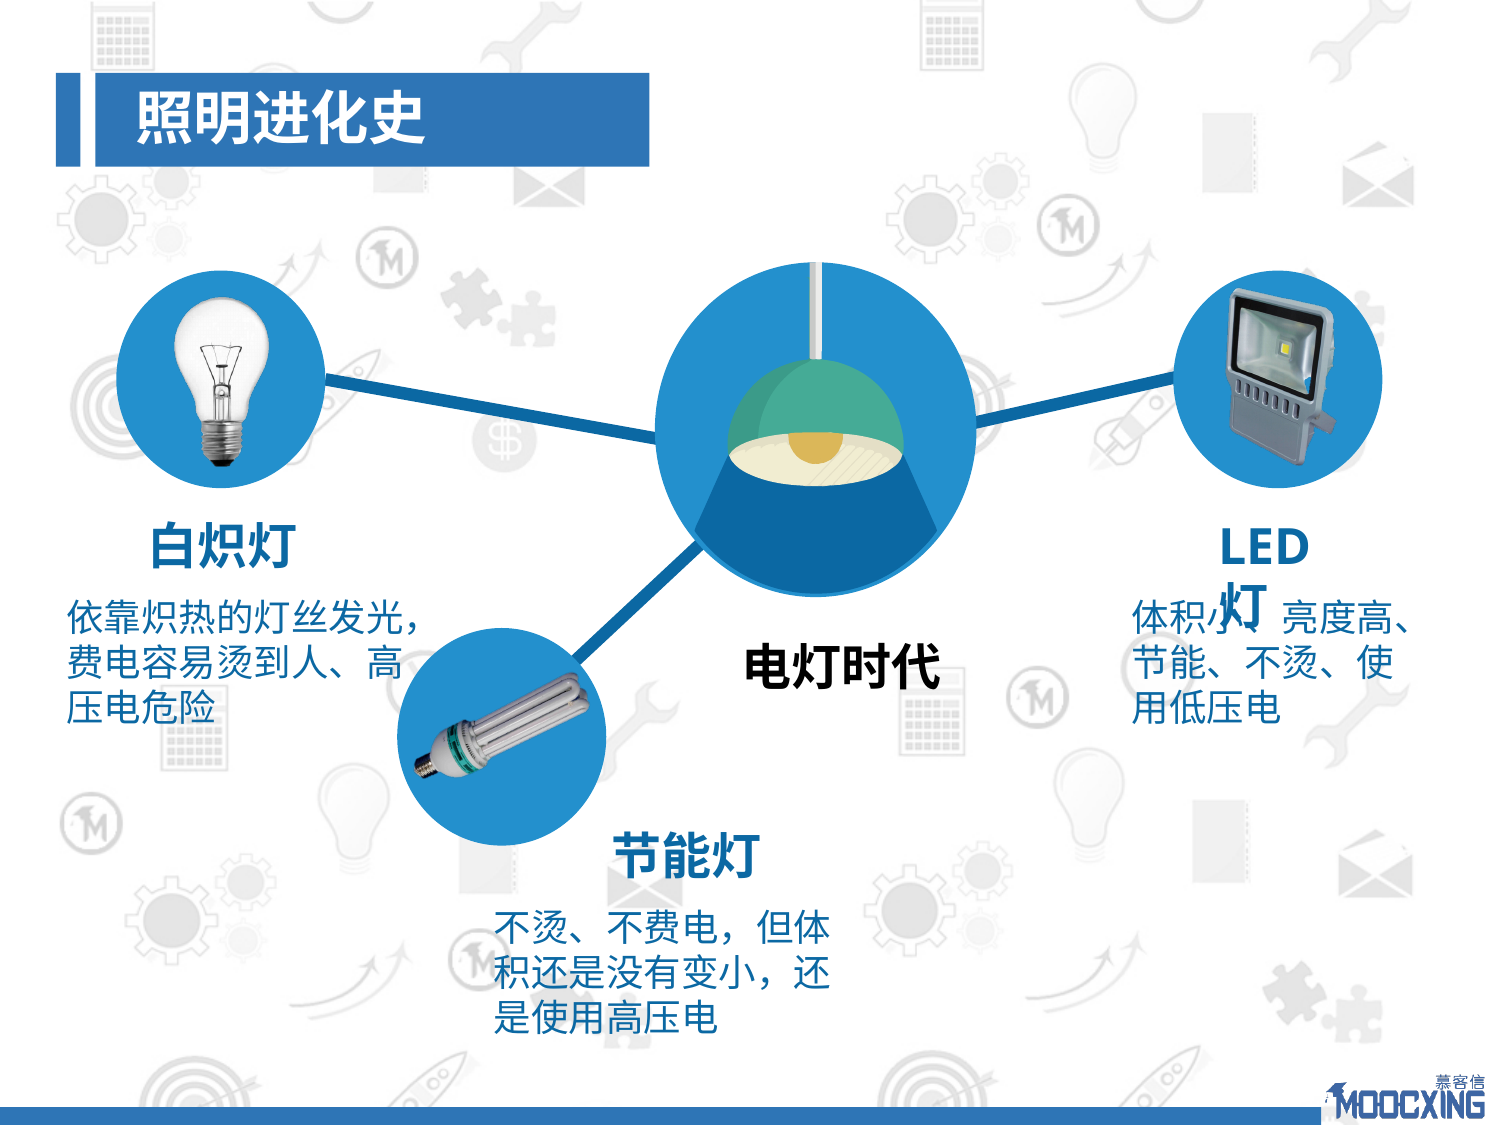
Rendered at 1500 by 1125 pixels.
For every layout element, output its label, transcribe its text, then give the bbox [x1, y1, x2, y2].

title 照明进化史 [120, 74, 872, 167]
picture [0, 0, 1500, 1125]
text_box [51, 262, 1439, 1050]
